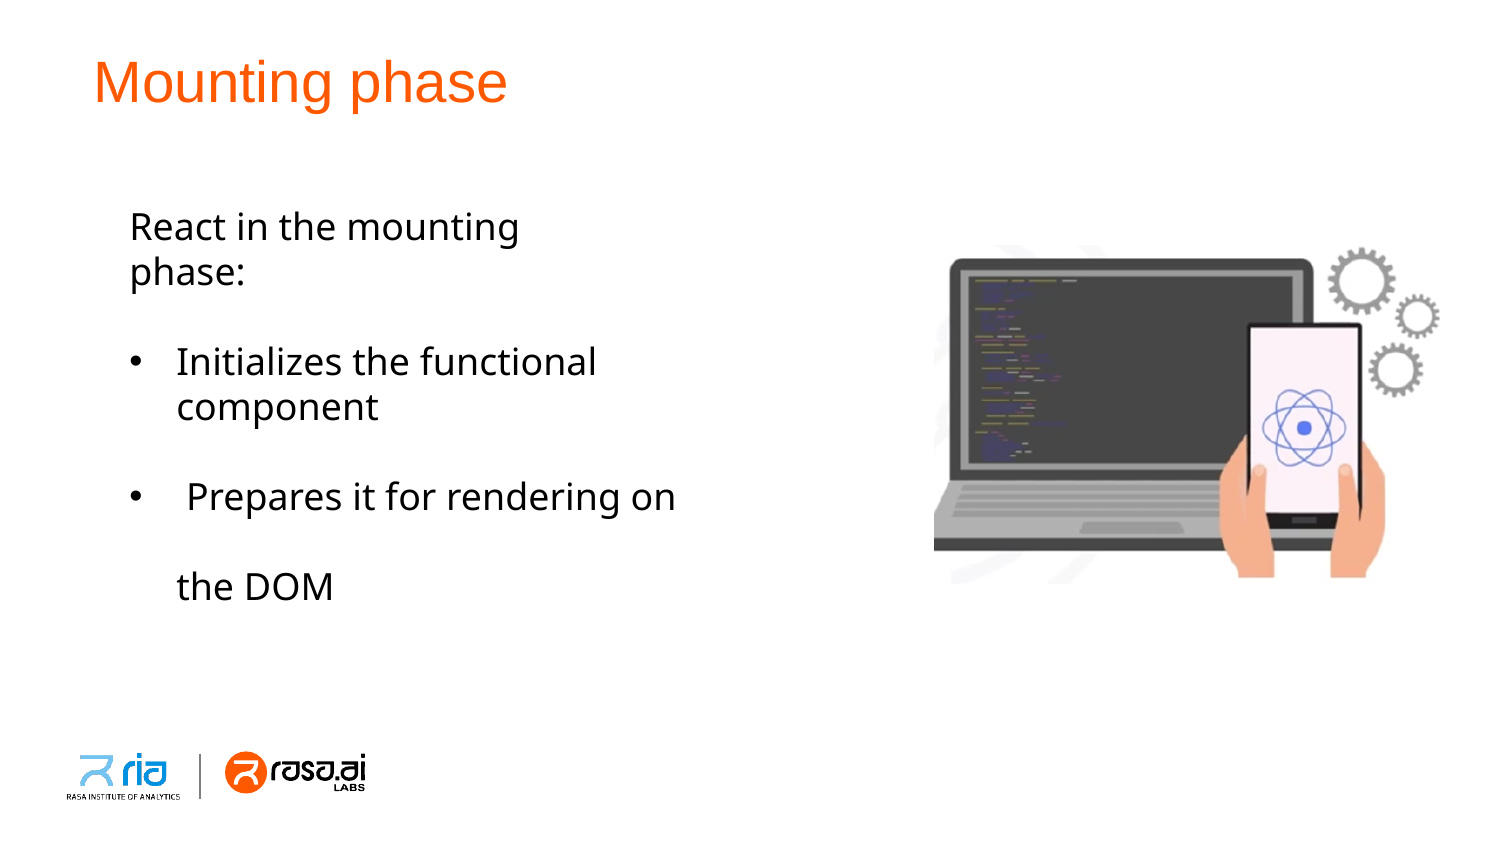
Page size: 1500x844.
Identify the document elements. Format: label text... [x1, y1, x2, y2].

list React in the mounting phase: Initializes the functional component Prepares it for rendering on the DOM [114, 161, 697, 651]
picture [934, 245, 1446, 585]
title Mounting phase [93, 44, 1343, 116]
picture [58, 744, 188, 808]
